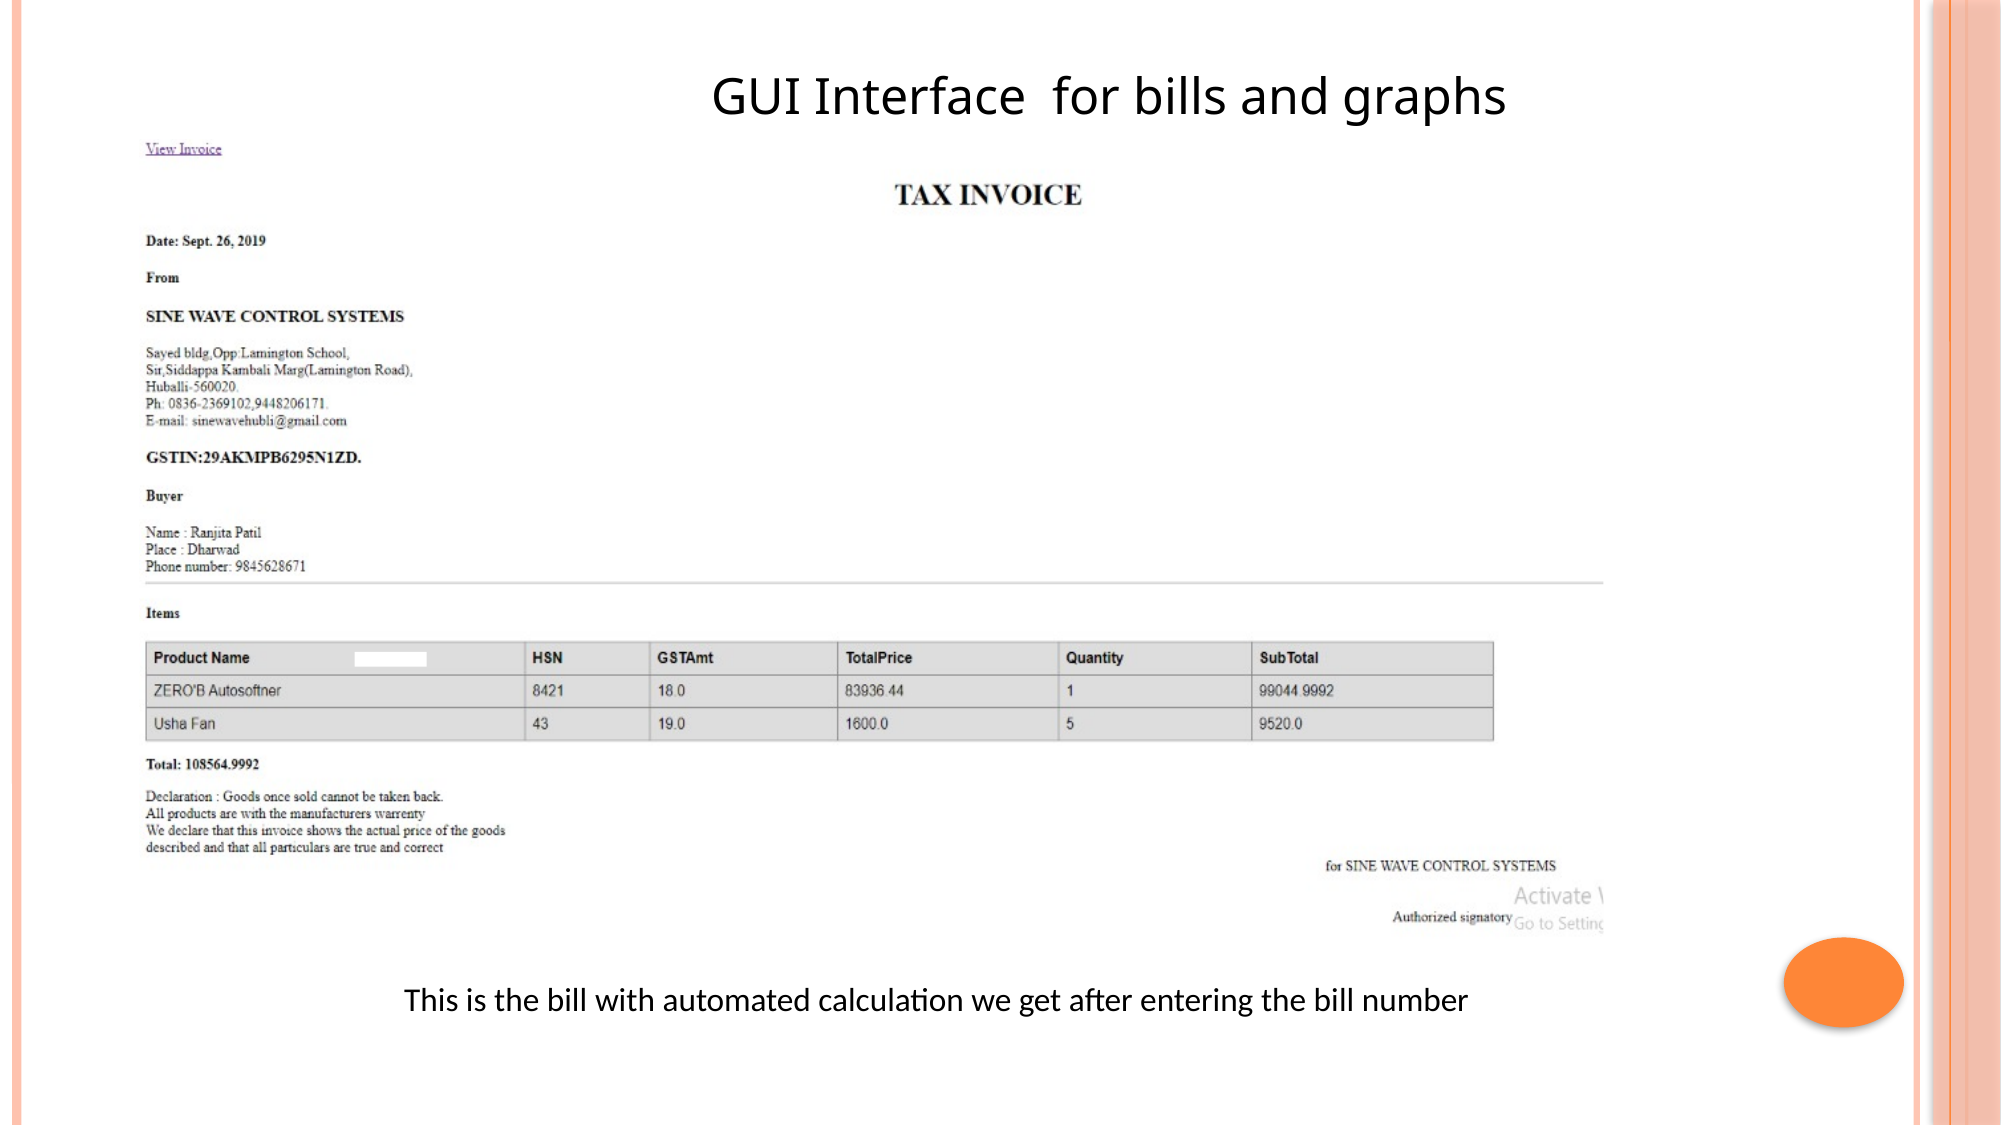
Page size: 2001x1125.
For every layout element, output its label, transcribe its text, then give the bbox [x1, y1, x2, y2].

picture [138, 138, 1604, 948]
text_box [0, 0, 2000, 74]
text_box This is the bill with automated calculation we get after entering the bill number [0, 970, 1942, 1026]
text_box GUI Interface for bills and graphs [696, 76, 1523, 132]
